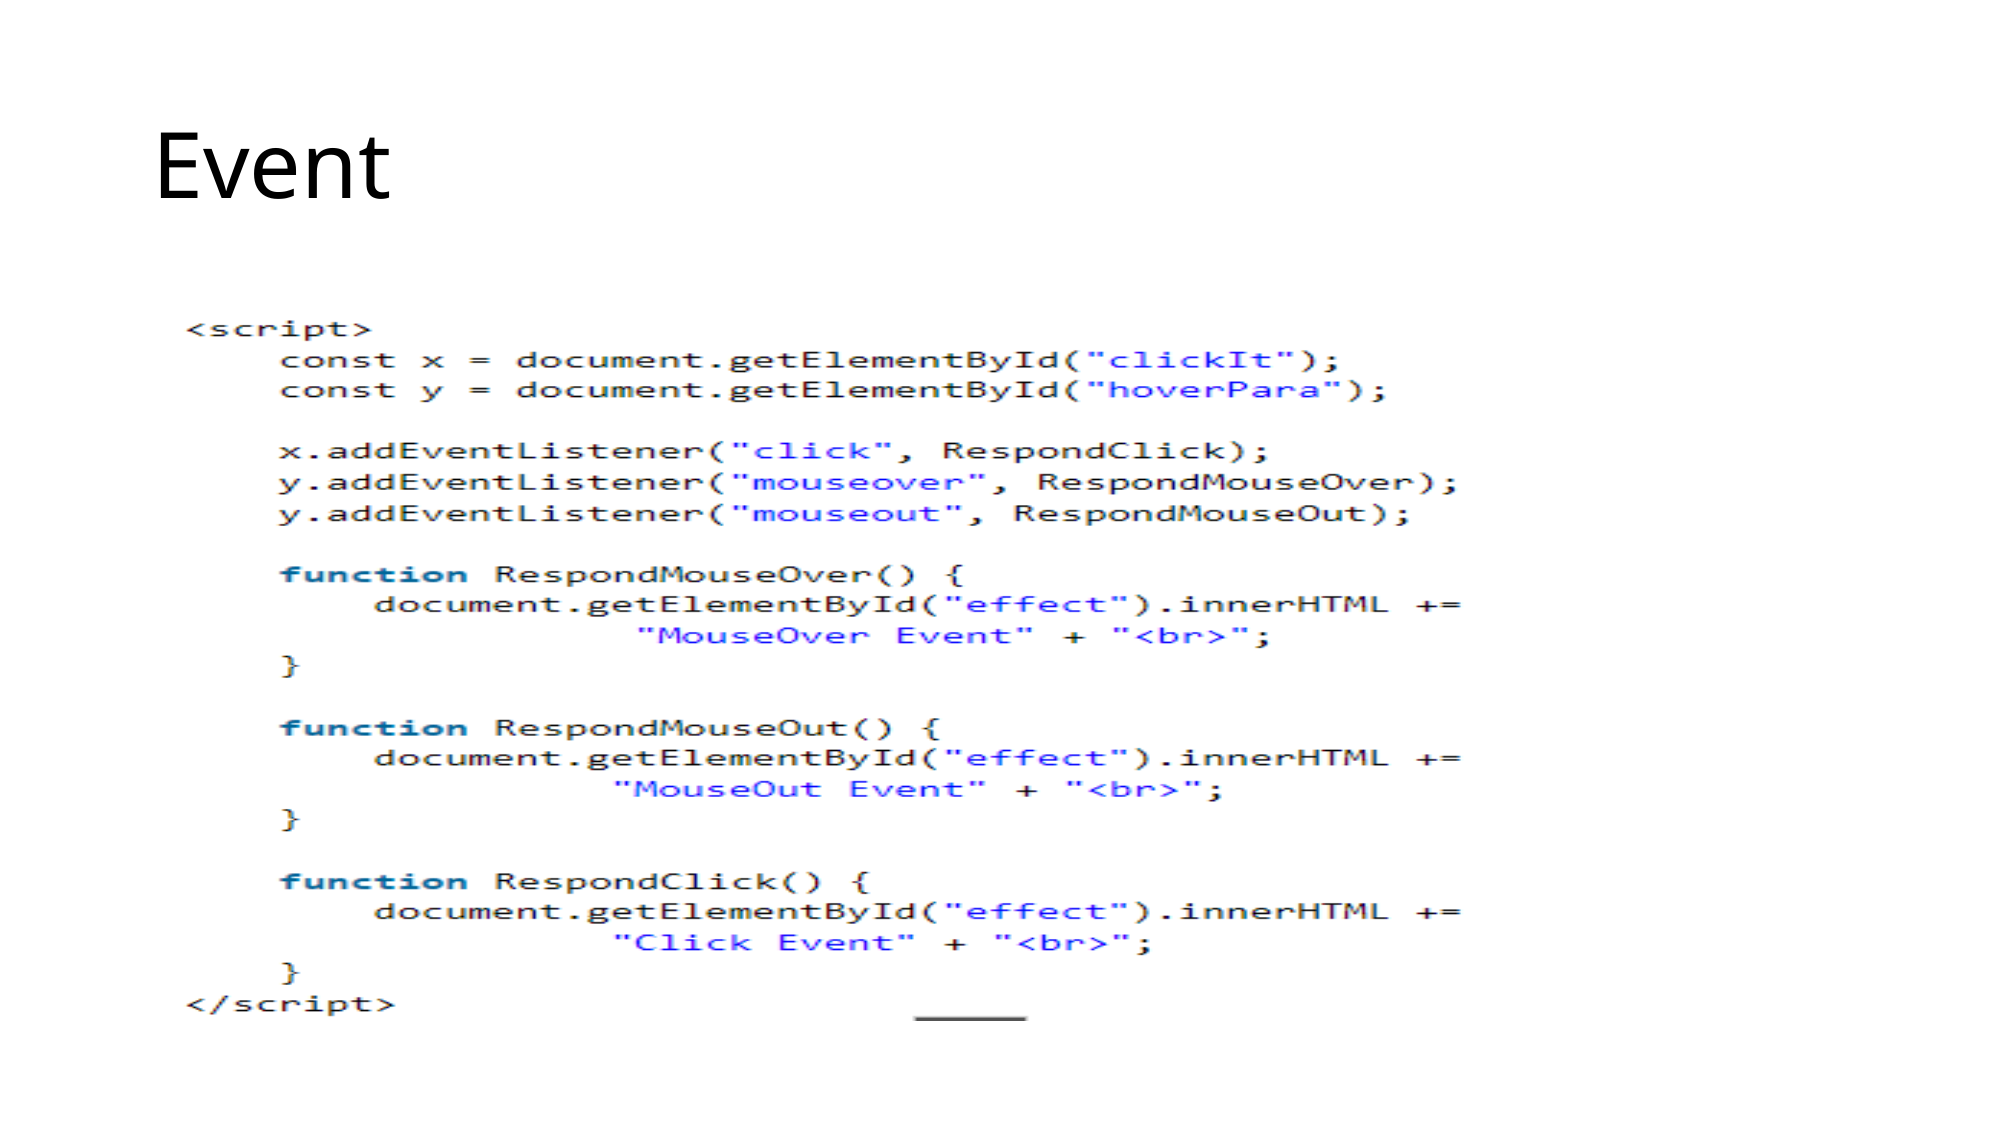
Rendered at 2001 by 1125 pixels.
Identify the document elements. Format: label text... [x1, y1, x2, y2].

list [124, 302, 1579, 1021]
title Event [137, 59, 1863, 278]
